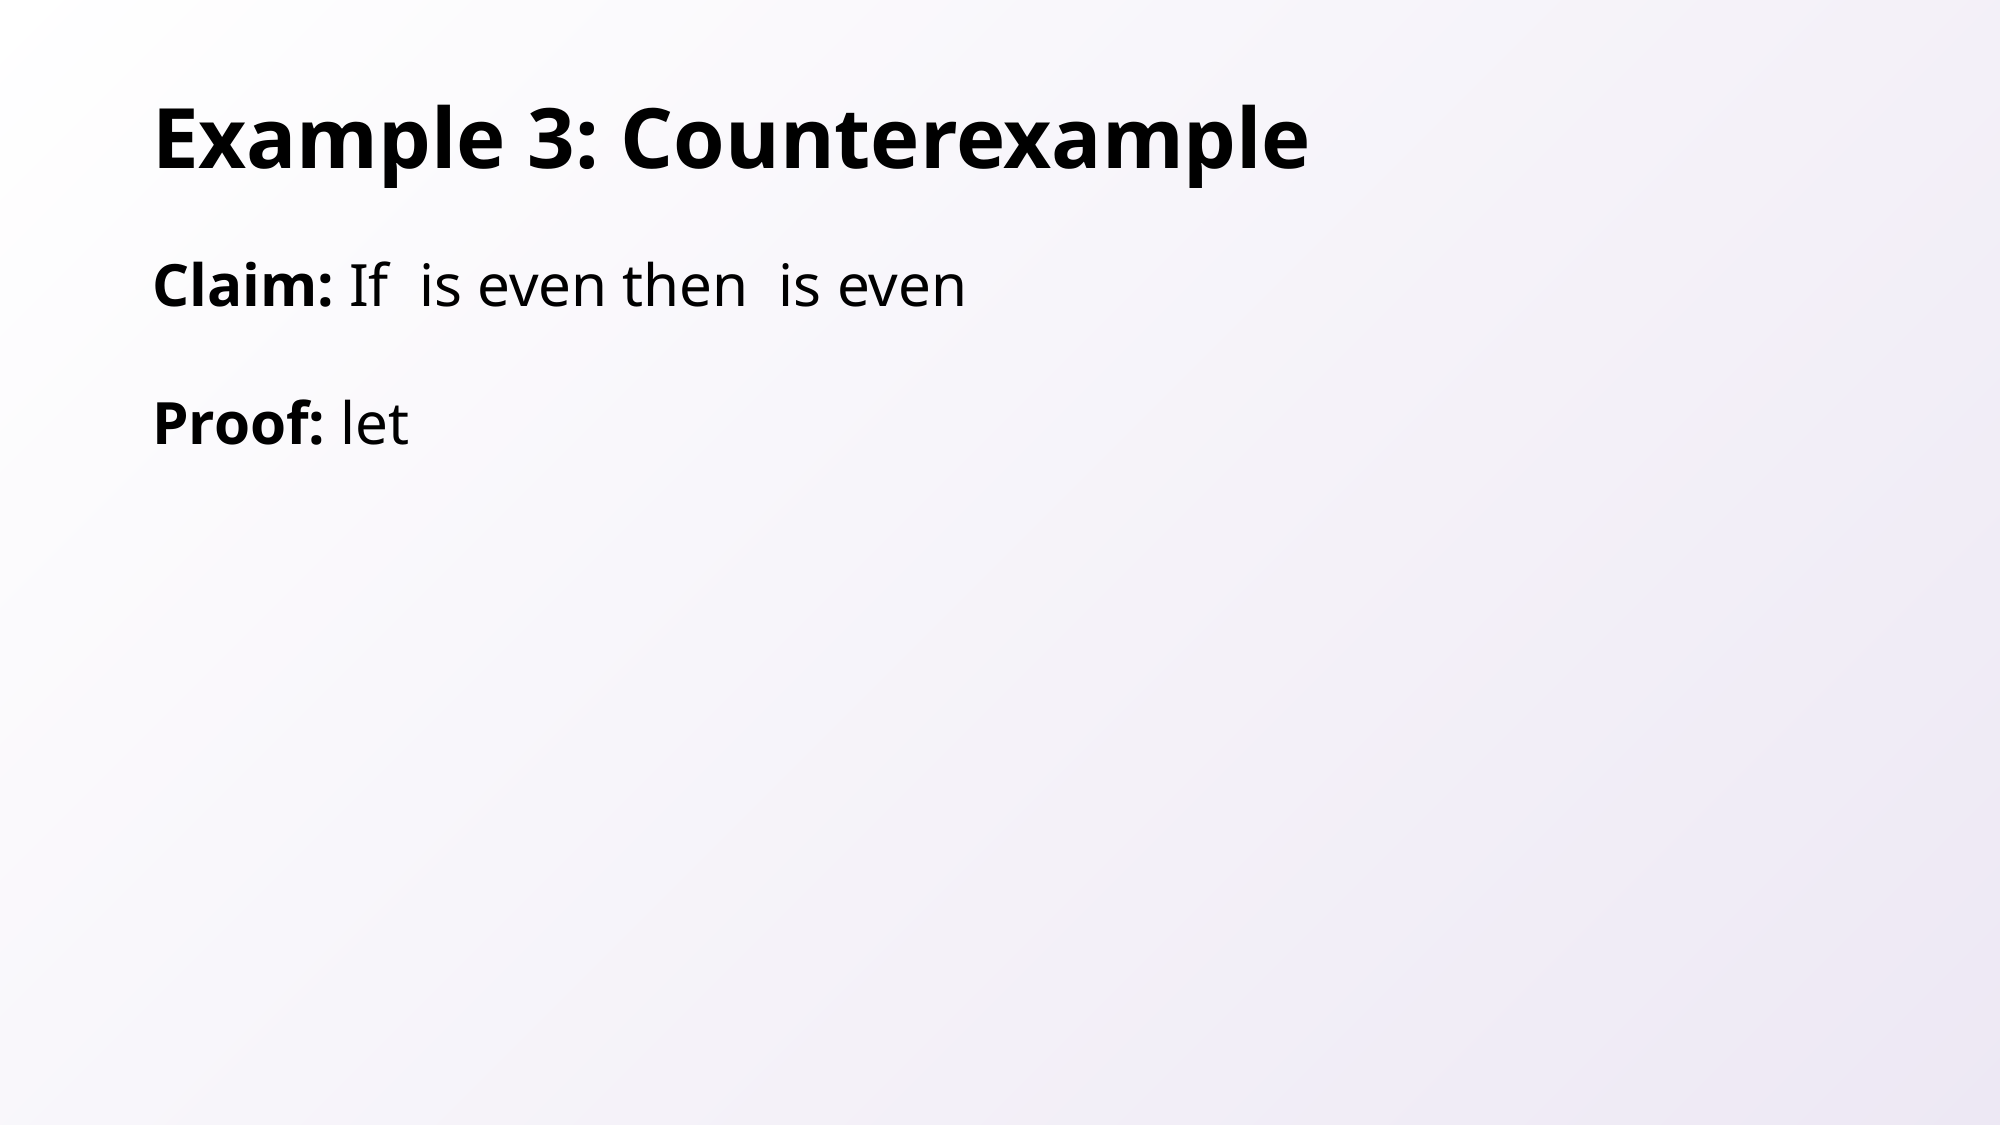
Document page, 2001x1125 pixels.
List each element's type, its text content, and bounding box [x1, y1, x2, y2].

title Example 3: Counterexample [137, 59, 1863, 224]
